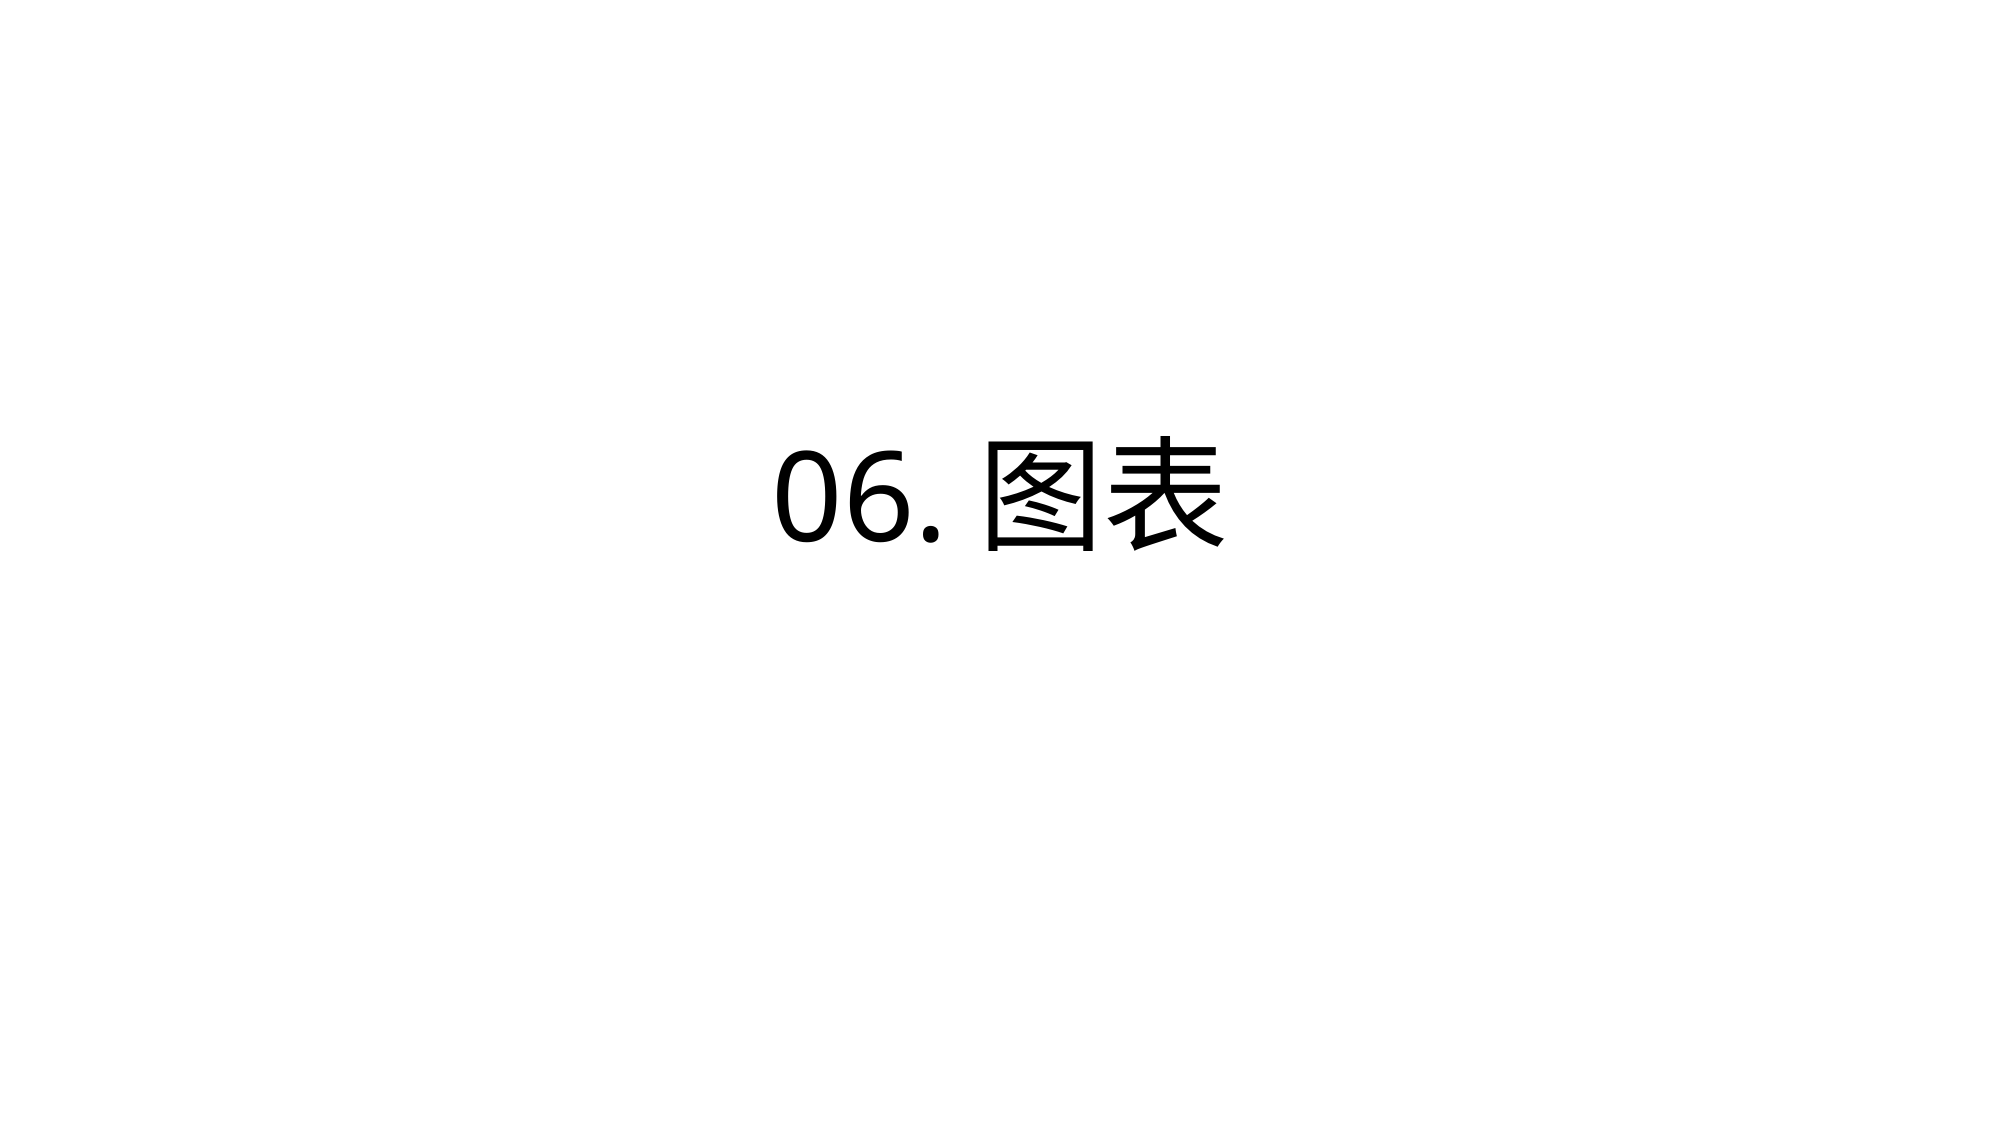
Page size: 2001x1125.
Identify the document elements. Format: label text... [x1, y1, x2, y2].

title 06.图表 [249, 184, 1750, 576]
